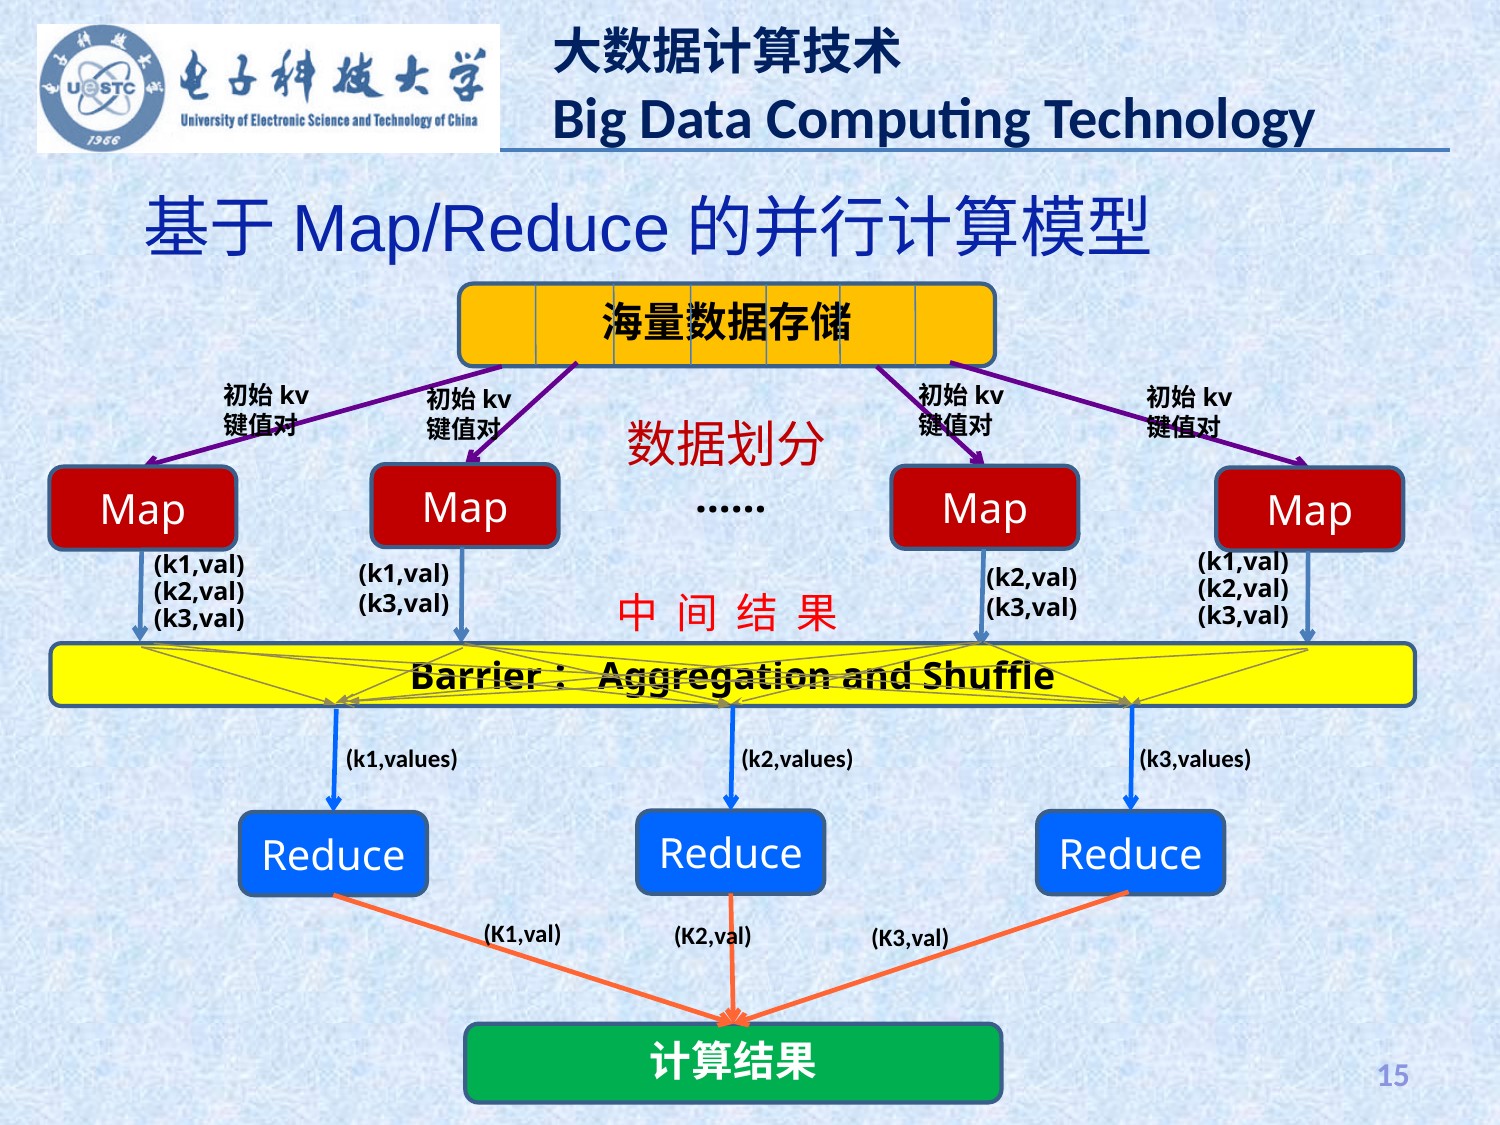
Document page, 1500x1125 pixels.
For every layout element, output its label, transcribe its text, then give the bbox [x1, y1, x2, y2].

slide_number 15 [1420, 1042, 1425, 1103]
text_box 基于Map/Reduce的并行计算模型 [76, 177, 1221, 281]
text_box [49, 283, 1416, 1103]
text_box 大数据计算技术 Big Data Computing Technology [537, 12, 1450, 149]
picture [0, 0, 1500, 1125]
